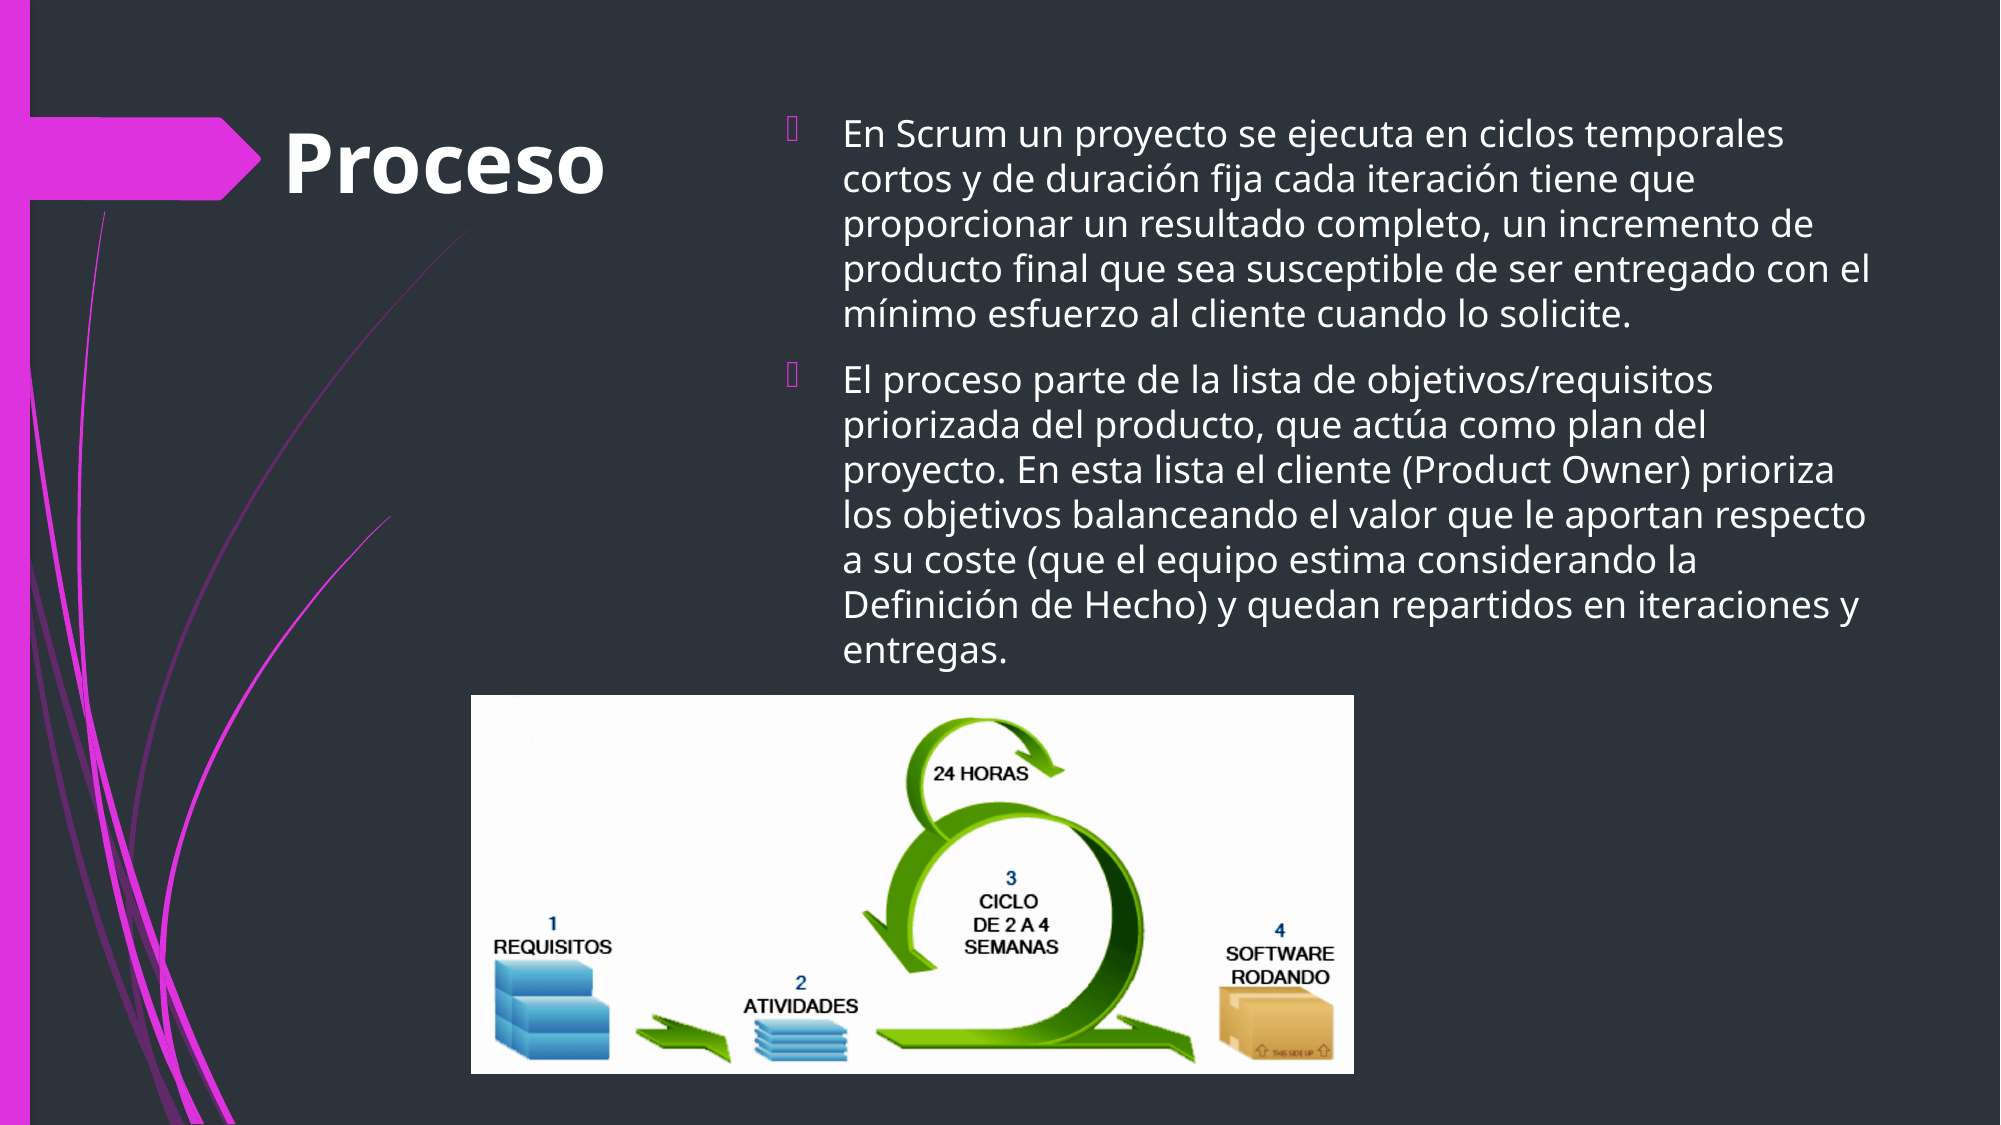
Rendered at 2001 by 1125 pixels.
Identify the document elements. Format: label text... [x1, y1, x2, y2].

list En Scrum un proyecto se ejecuta en ciclos temporales cortos y de duración fija cada iteración tiene que proporcionar un resultado completo, un incremento de producto final que sea susceptible de ser entregado con el mínimo esfuerzo al cliente cuando lo solicite. El proceso parte de la lista de objetivos/requisitos priorizada del producto, que actúa como plan del proyecto. En esta lista el cliente (Product Owner) prioriza los objetivos balanceando el valor que le aportan respecto a su coste (que el equipo estima considerando la Definición de Hecho) y quedan repartidos en iteraciones y entregas. [771, 102, 1888, 696]
picture [470, 695, 1354, 1074]
title Proceso [266, 102, 675, 918]
